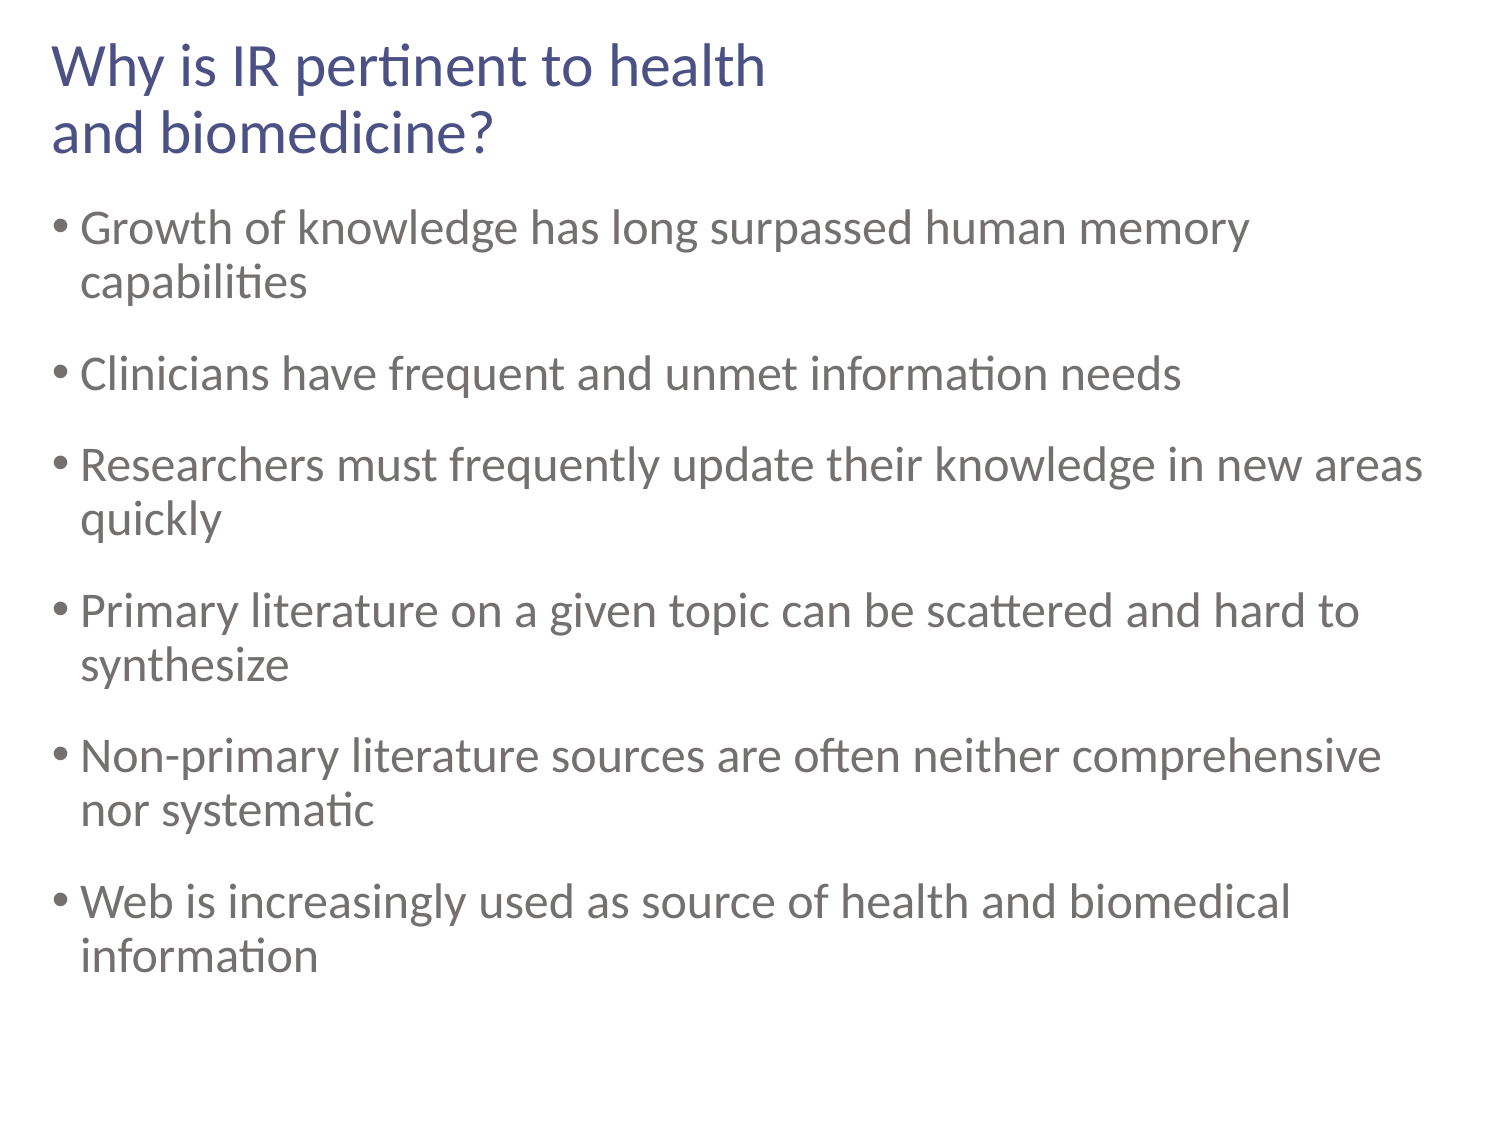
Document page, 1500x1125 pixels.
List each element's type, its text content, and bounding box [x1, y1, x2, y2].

list Growth of knowledge has long surpassed human memory capabilities Clinicians have frequent and unmet information needs Researchers must frequently update their knowledge in new areas quickly Primary literature on a given topic can be scattered and hard to synthesize Non-primary literature sources are often neither comprehensive nor systematic Web is increasingly used as source of health and biomedical information [36, 194, 1464, 1093]
title Why is IR pertinent to health and biomedicine? [36, 25, 1464, 175]
